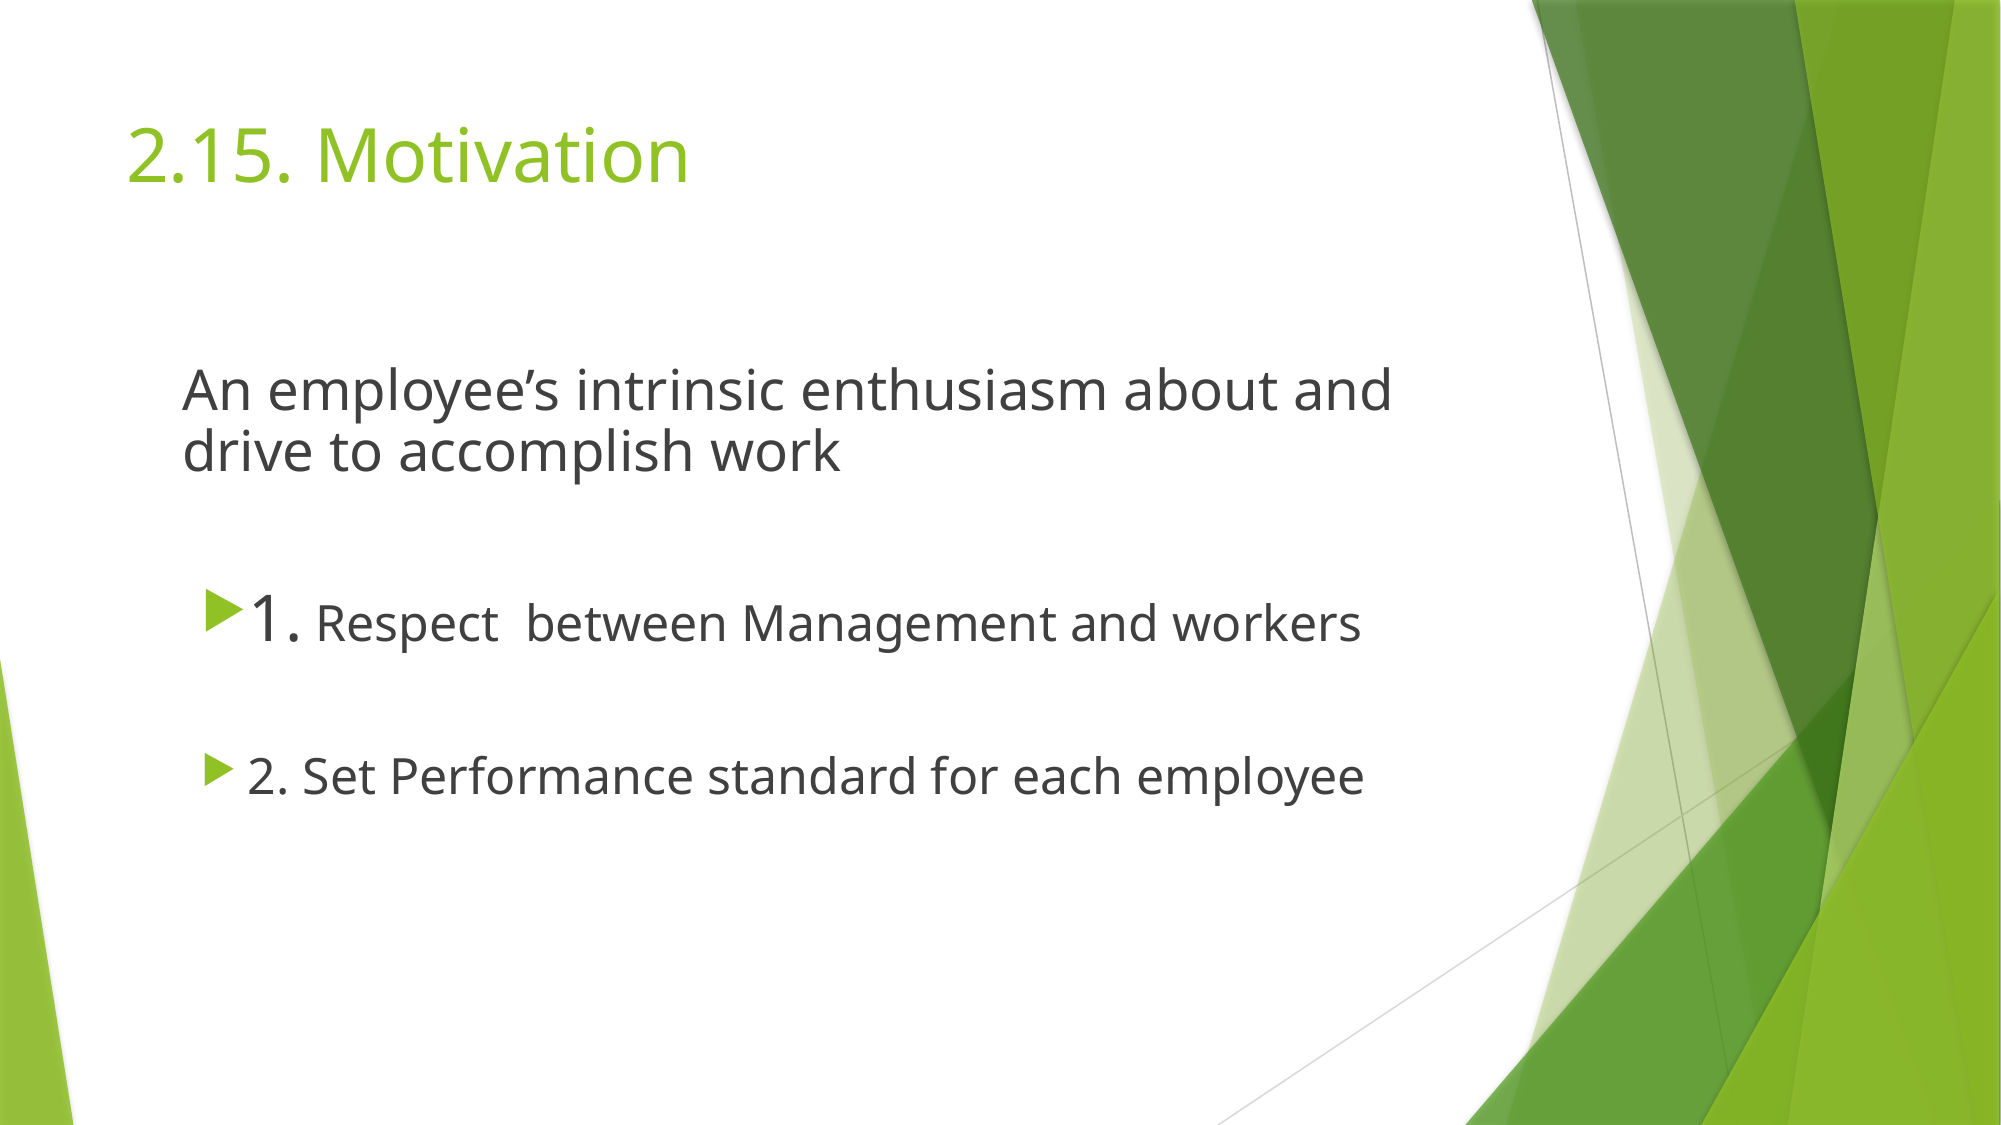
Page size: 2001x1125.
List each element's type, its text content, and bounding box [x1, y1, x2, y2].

title 2.15. Motivation [111, 99, 1522, 317]
list An employee’s intrinsic enthusiasm about and drive to accomplish work 1. Respect between Management and workers 2. Set Performance standard for each employee [111, 354, 1522, 992]
